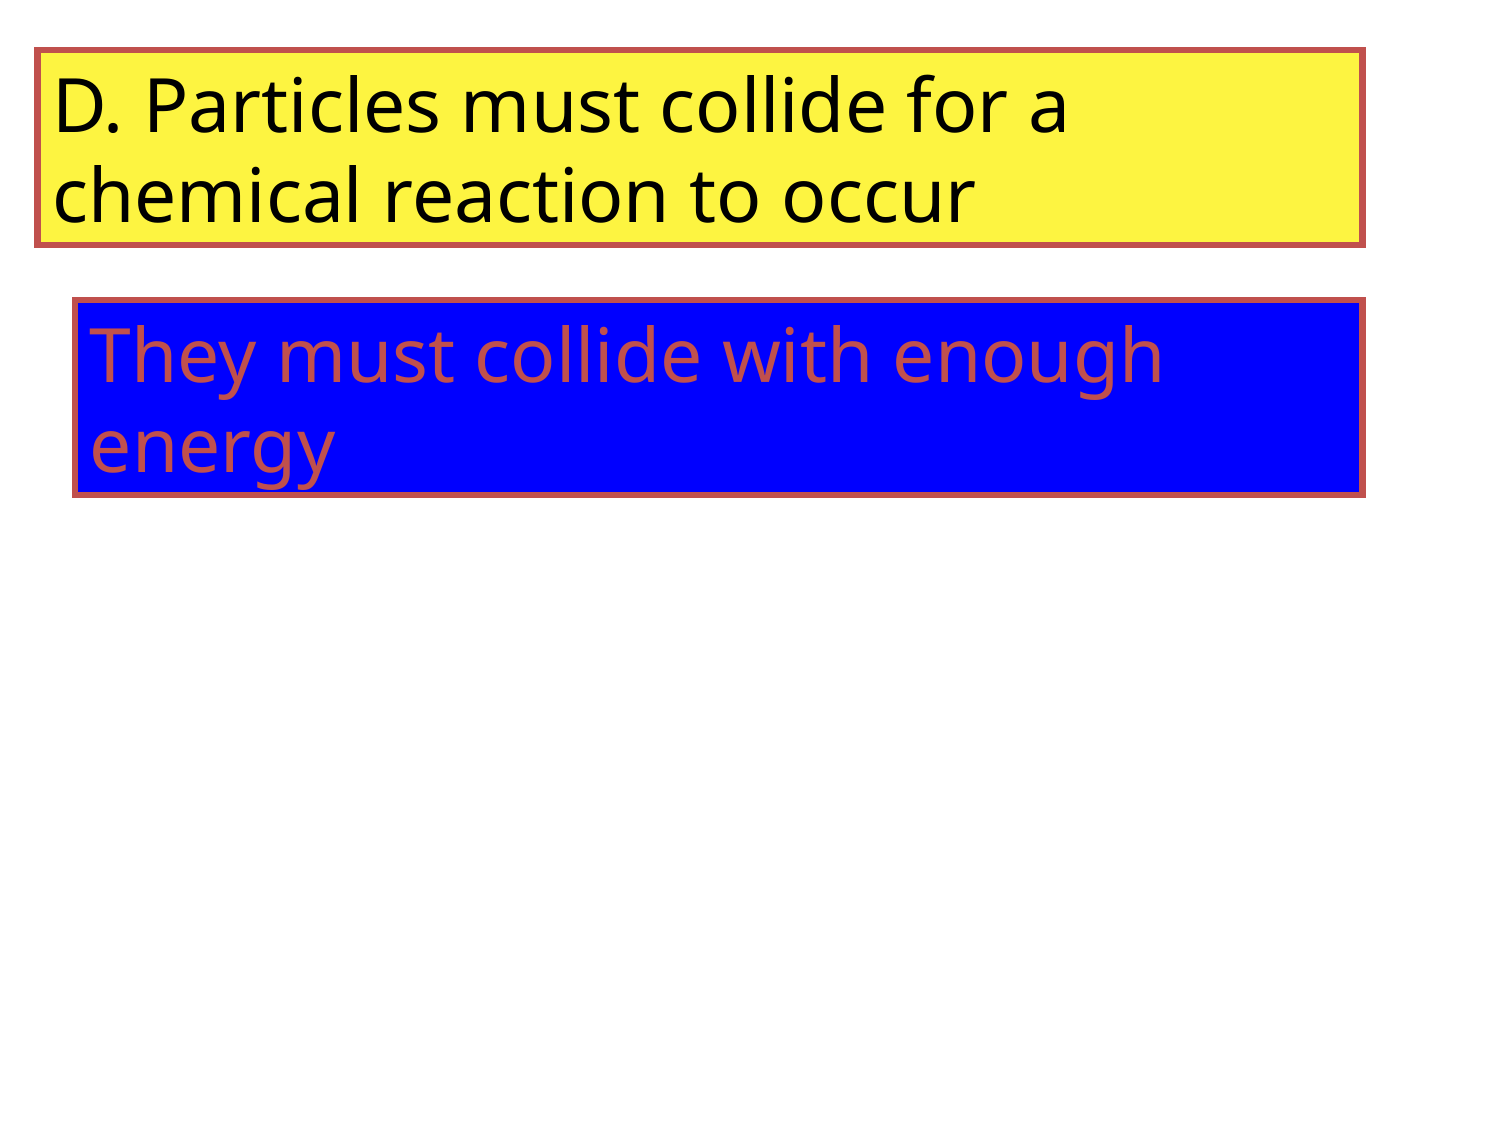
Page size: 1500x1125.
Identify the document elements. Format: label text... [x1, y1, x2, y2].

text_box D. Particles must collide for a chemical reaction to occur [37, 49, 1363, 245]
text_box They must collide with enough energy [74, 299, 1363, 495]
